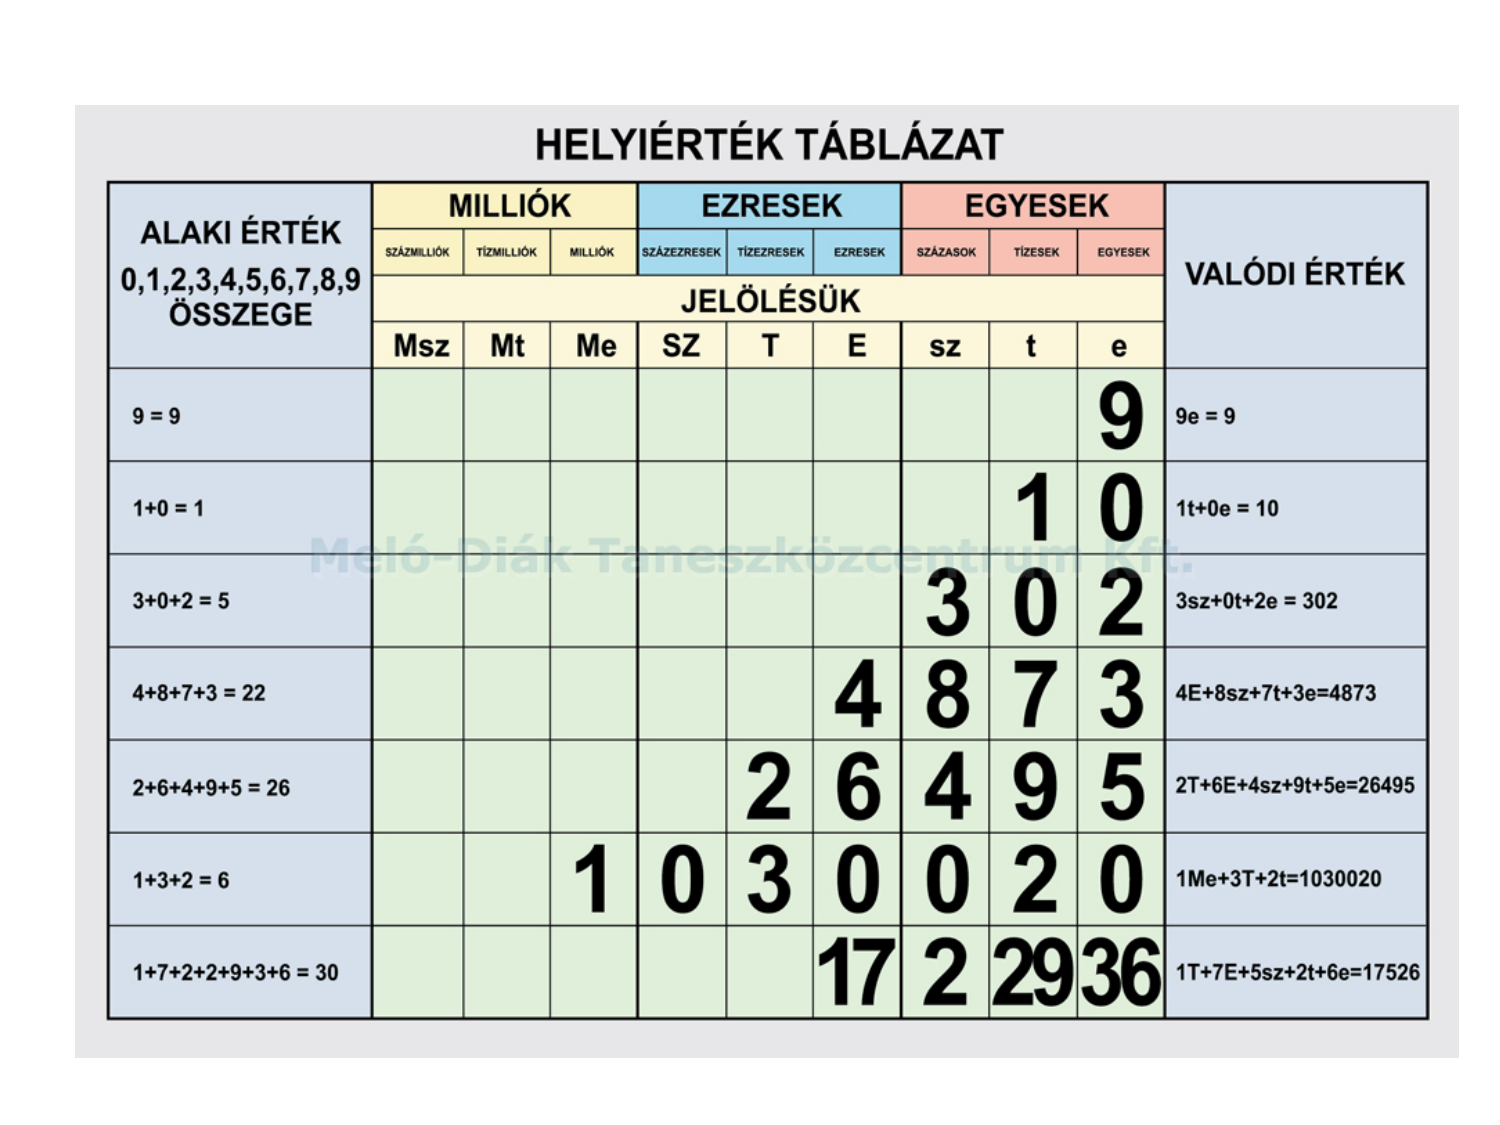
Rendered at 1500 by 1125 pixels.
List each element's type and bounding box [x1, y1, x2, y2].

list [75, 105, 1459, 1058]
